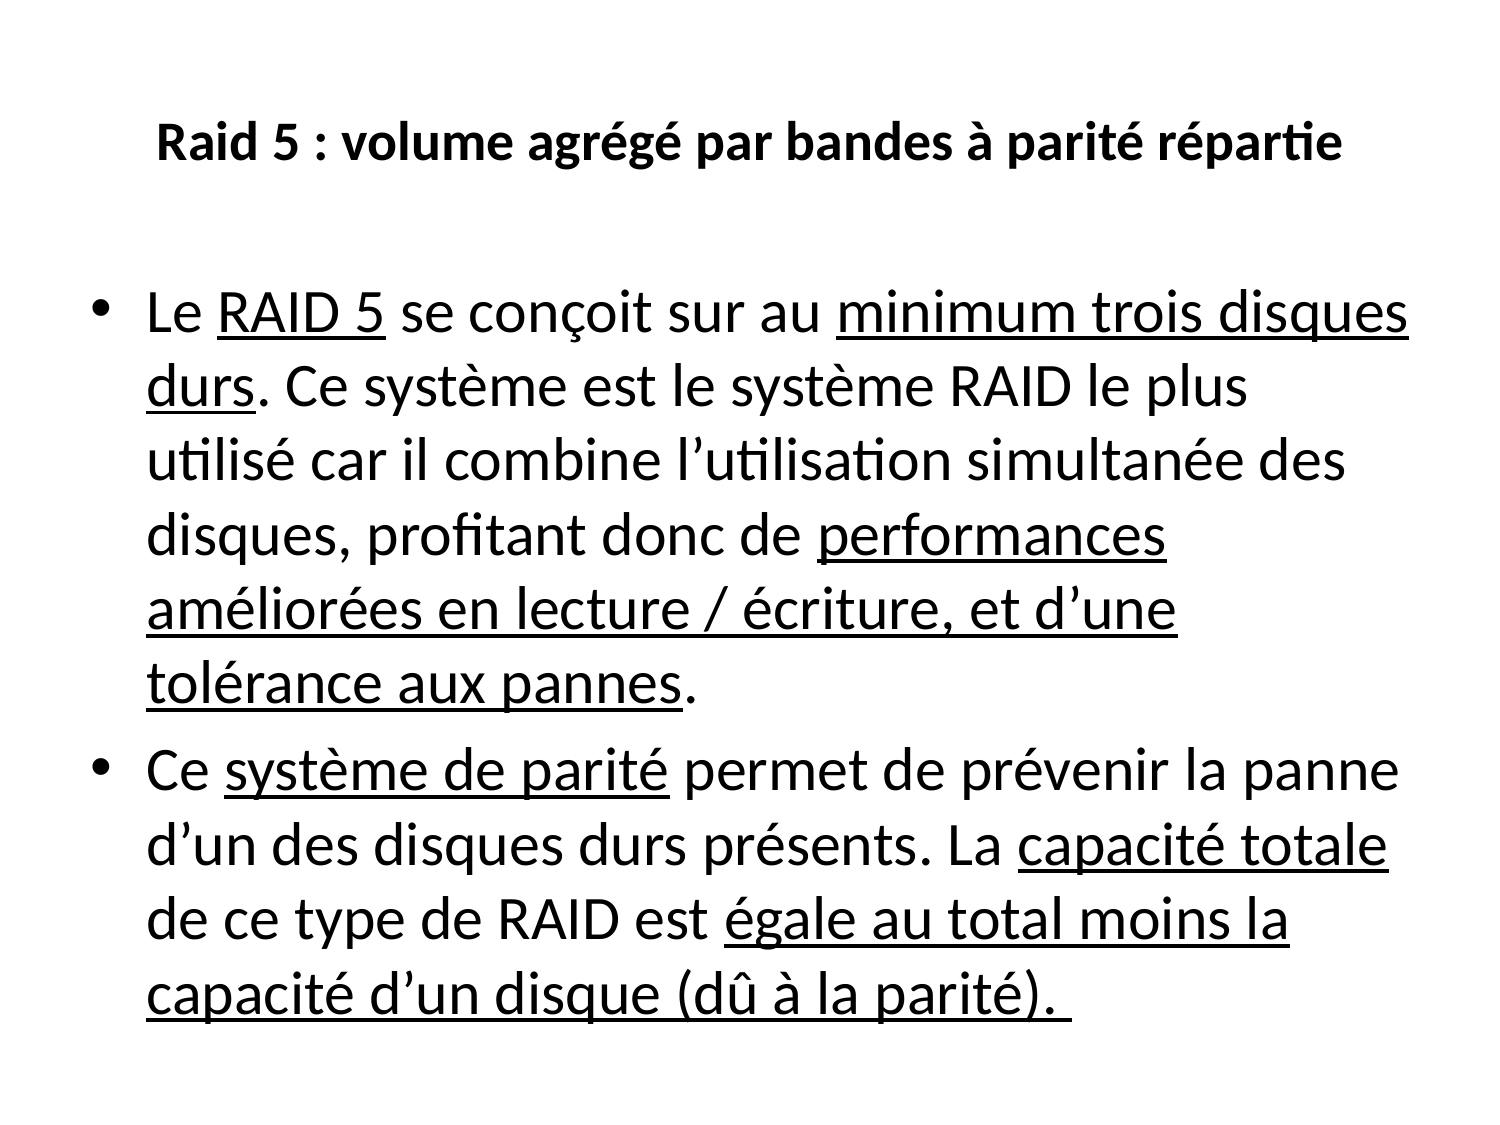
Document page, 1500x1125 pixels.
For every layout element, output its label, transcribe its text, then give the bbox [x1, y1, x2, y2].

title Raid 5 : volume agrégé par bandes à parité répartie [76, 78, 1427, 266]
list Le RAID 5 se conçoit sur au minimum trois disques durs. Ce système est le système RAID le plus utilisé car il combine l’utilisation simultanée des disques, profitant donc de performances améliorées en lecture / écriture, et d’une tolérance aux pannes. Ce système de parité permet de prévenir la panne d’un des disques durs présents. La capacité totale de ce type de RAID est égale au total moins la capacité d’un disque (dû à la parité). [75, 262, 1425, 1071]
